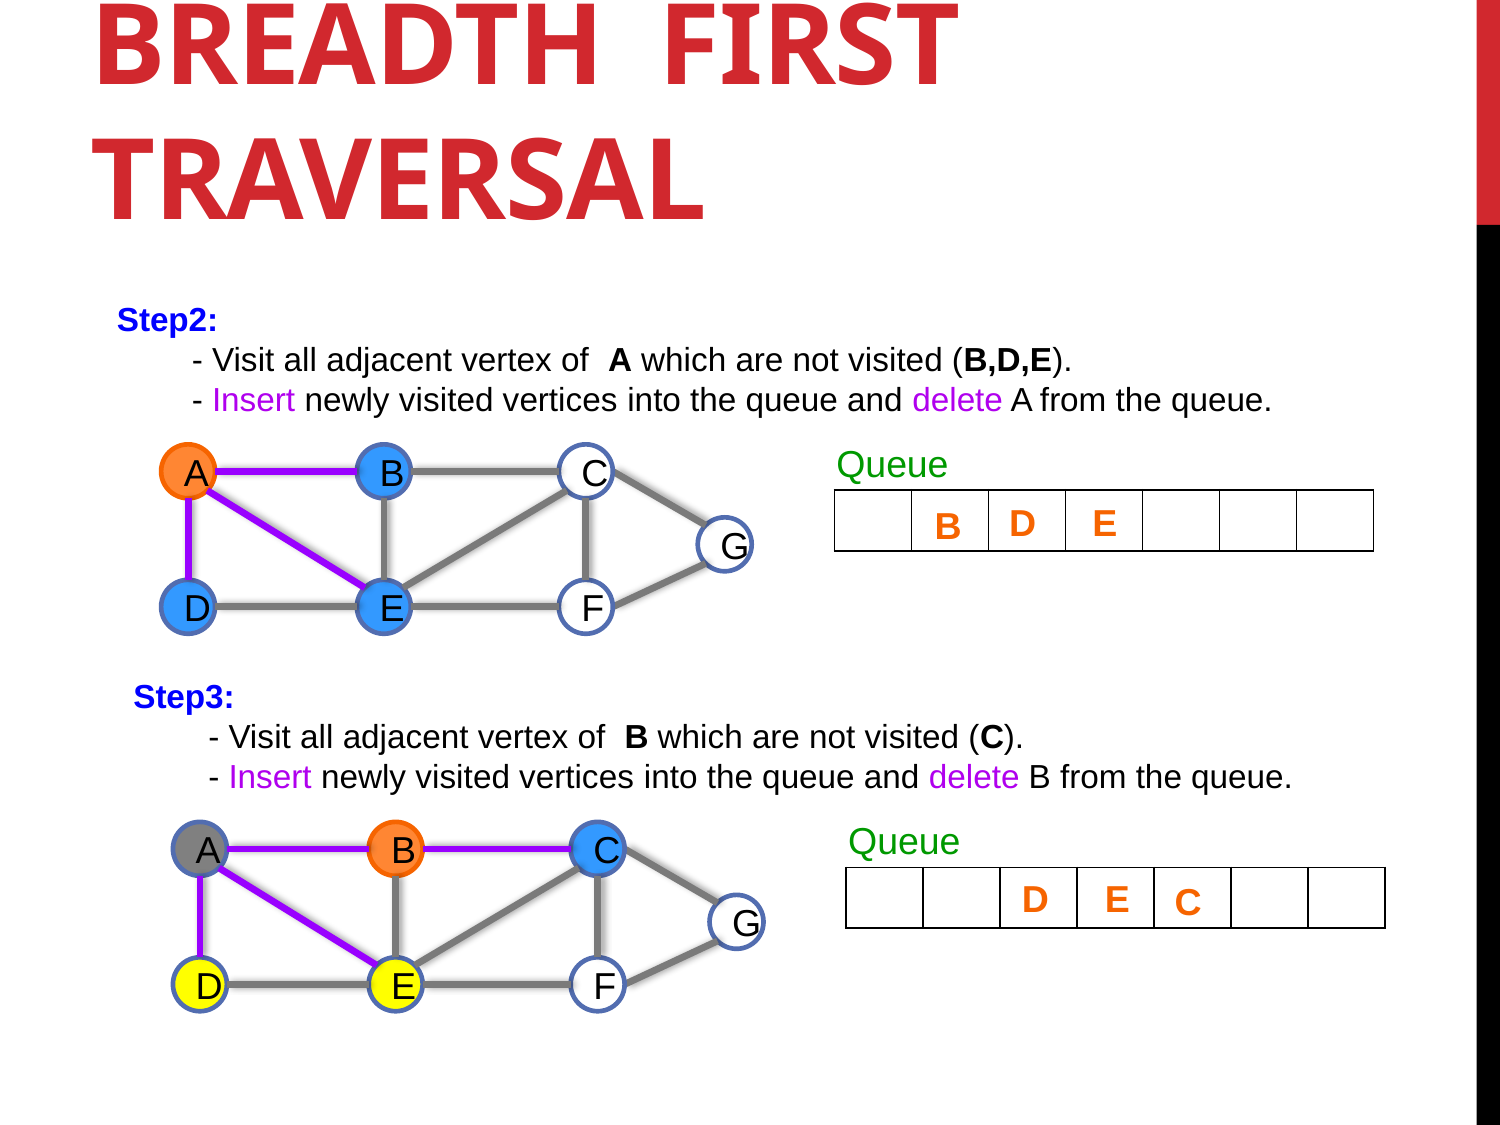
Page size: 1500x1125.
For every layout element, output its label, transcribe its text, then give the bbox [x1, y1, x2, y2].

table_header [1133, 491, 1142, 550]
text_box Step3: - Visit all adjacent vertex of B which are not visited (C). - Insert newly visited vertices into the queue and delete B from the queue. [118, 668, 1309, 803]
text_box E [1090, 868, 1145, 928]
table_header [1297, 491, 1373, 550]
table_header [1143, 491, 1219, 550]
text_box B [355, 442, 413, 501]
text_box A [158, 442, 217, 501]
table_header [1309, 868, 1384, 927]
table_header [847, 868, 922, 927]
table_header [1155, 868, 1230, 927]
table_header [989, 491, 994, 550]
table_header [1052, 491, 1065, 550]
table_header [835, 491, 911, 550]
table_header [1078, 868, 1090, 927]
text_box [402, 489, 568, 589]
table_header [1064, 868, 1076, 927]
text_box G [695, 514, 755, 574]
table_header [1066, 491, 1077, 550]
text_box Queue [833, 810, 976, 870]
text_box C [1159, 870, 1217, 931]
text_box D [994, 491, 1052, 552]
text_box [612, 470, 707, 526]
text_box E [1077, 491, 1133, 552]
text_box D [1007, 868, 1064, 928]
text_box Queue [821, 432, 964, 493]
table_header [1232, 868, 1307, 927]
text_box D [158, 577, 217, 637]
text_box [612, 562, 707, 608]
text_box E [355, 577, 413, 637]
text_box C [557, 442, 615, 501]
table_header [912, 491, 988, 550]
text_box B [919, 494, 977, 555]
text_box F [557, 577, 615, 637]
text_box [206, 489, 366, 589]
text_box Step2: - Visit all adjacent vertex of A which are not visited (B,D,E). - Insert newly visited vertices into the queue and delete A from the queue. [102, 290, 1331, 426]
table_header [924, 868, 999, 927]
table_header [1145, 868, 1153, 927]
table_header [1220, 491, 1296, 550]
table_header [1001, 868, 1007, 927]
title Breadth first traversal [75, 25, 1388, 250]
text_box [172, 821, 765, 1012]
